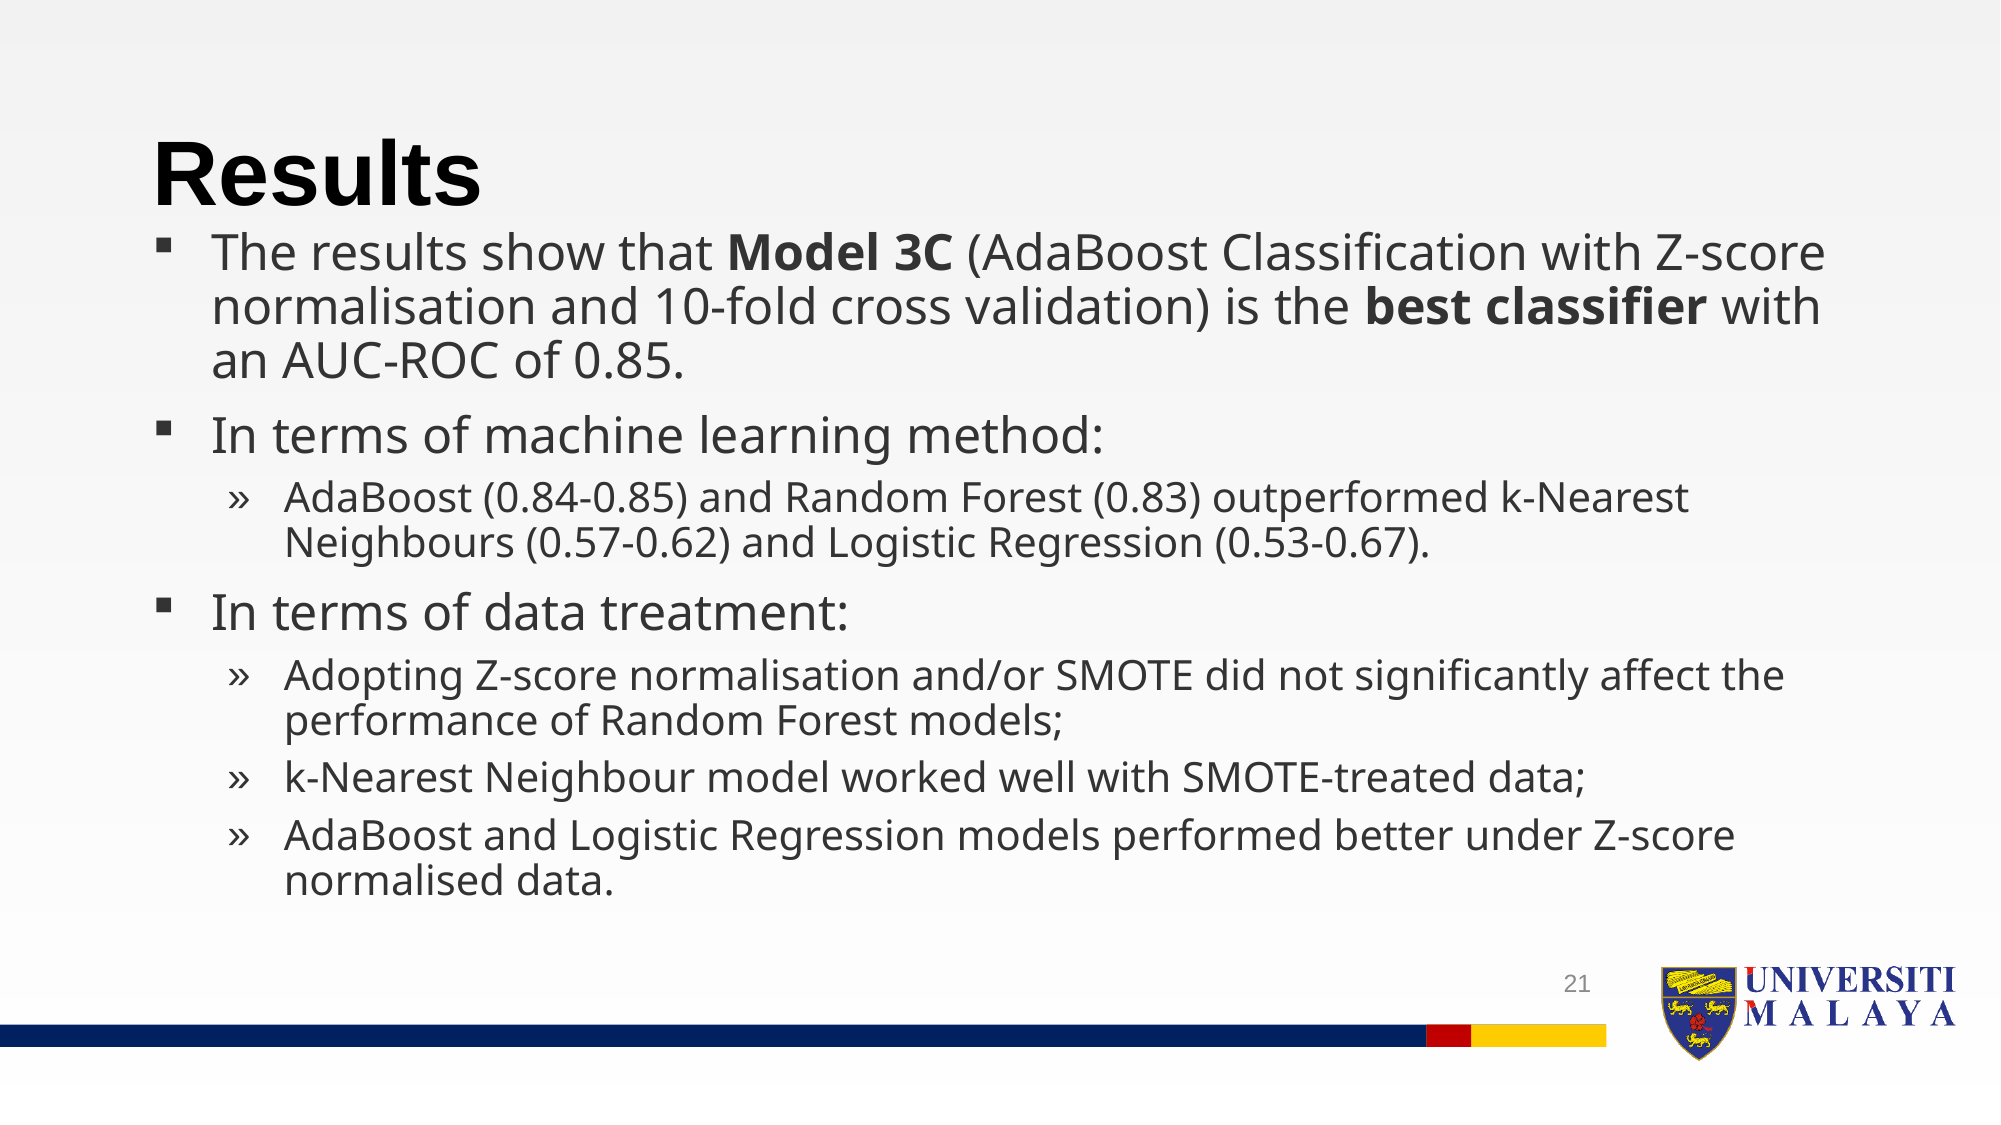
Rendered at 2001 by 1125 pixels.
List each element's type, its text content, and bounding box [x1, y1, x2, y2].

title Results [137, 59, 1863, 219]
picture [1640, 941, 1972, 1073]
list The results show that Model 3C (AdaBoost Classification with Z-score normalisation and 10-fold cross validation) is the best classifier with an AUC-ROC of 0.85. In terms of machine learning method: AdaBoost (0.84-0.85) and Random Forest (0.83) outperformed k-Nearest Neighbours (0.57-0.62) and Logistic Regression (0.53-0.67). In terms of data treatment: Adopting Z-score normalisation and/or SMOTE did not significantly affect the performance of Random Forest models; k-Nearest Neighbour model worked well with SMOTE-treated data; AdaBoost and Logistic Regression models performed better under Z-score normalised data. [137, 219, 1863, 942]
slide_number 21 [1437, 956, 1607, 1009]
